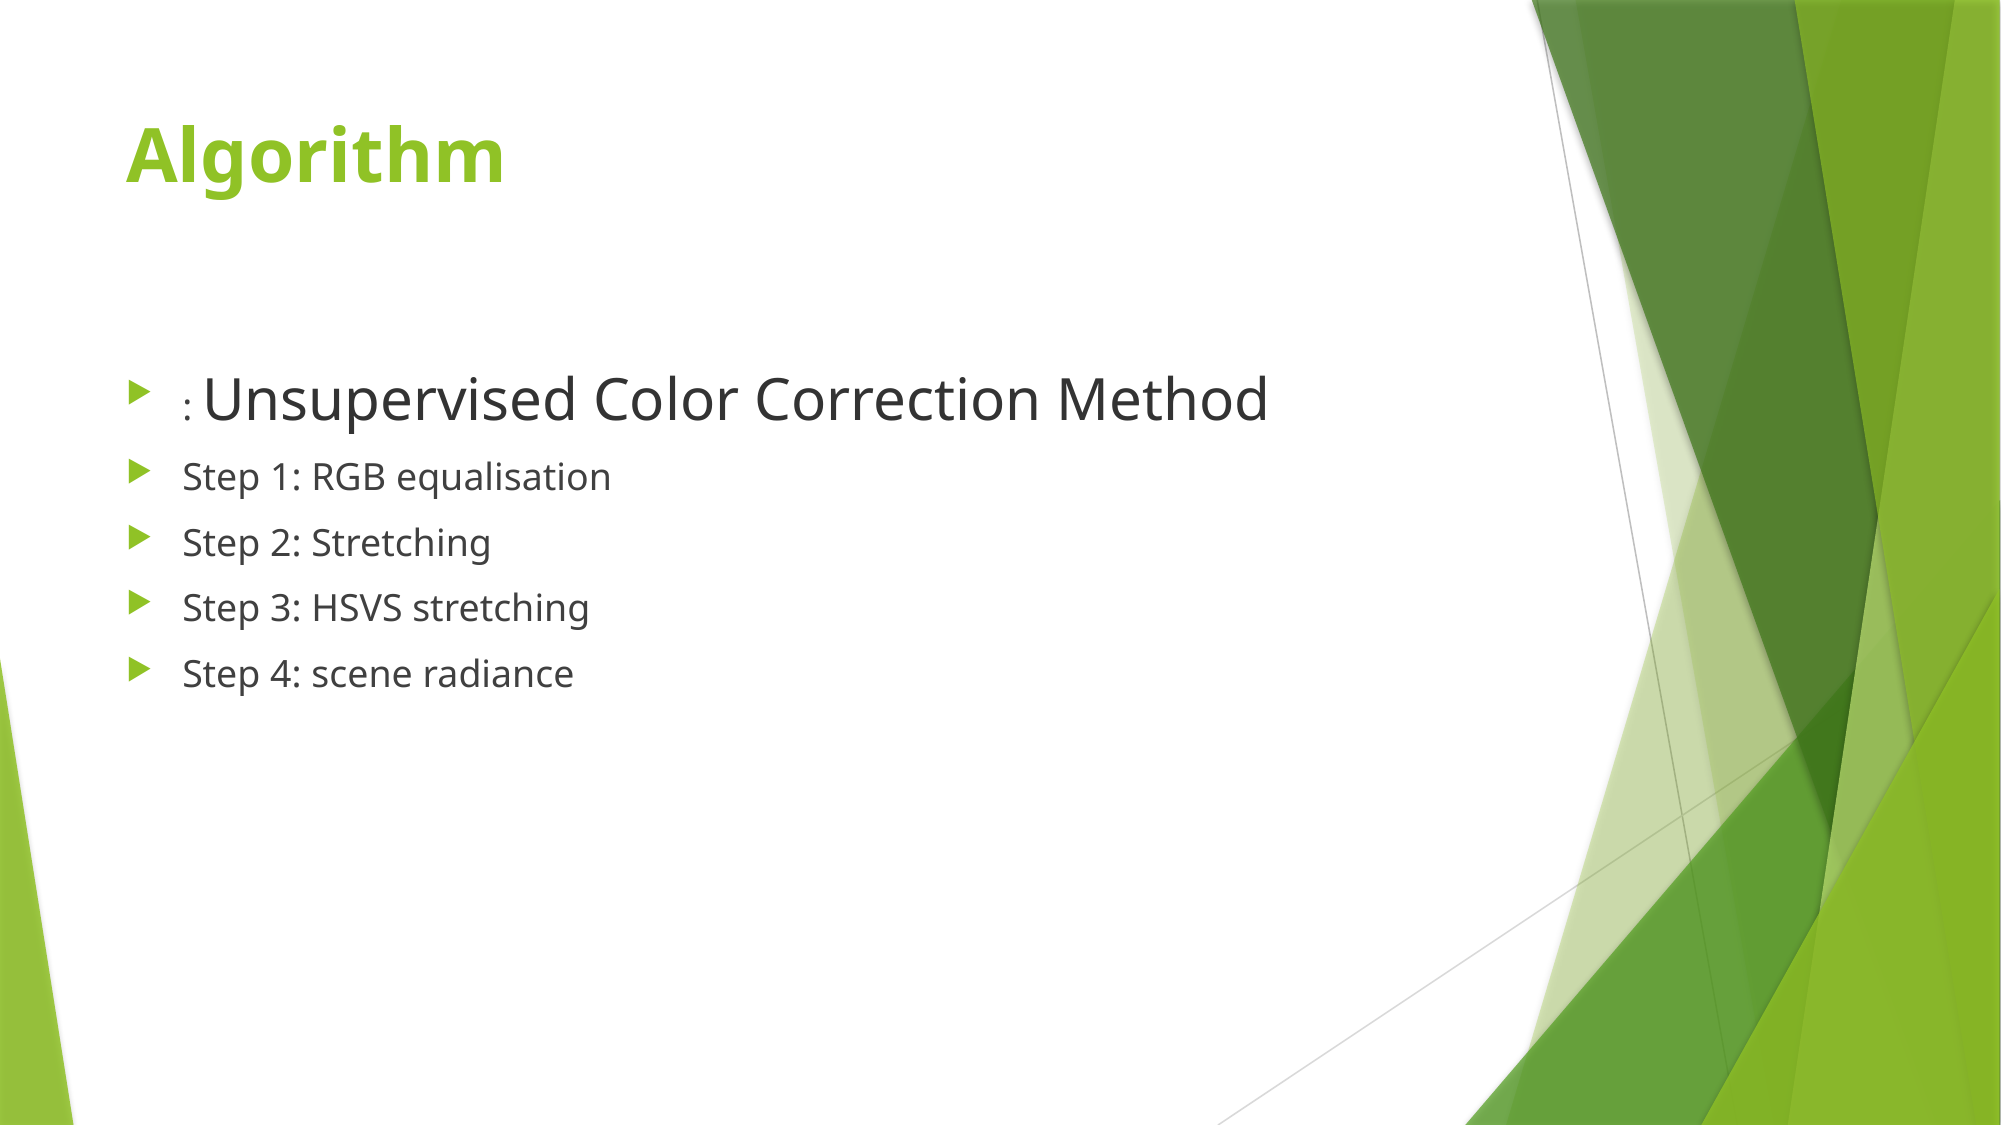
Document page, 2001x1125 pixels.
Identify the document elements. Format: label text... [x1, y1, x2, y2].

title Algorithm [111, 99, 1522, 317]
list : Unsupervised Color Correction Method Step 1: RGB equalisation Step 2: Stretching Step 3: HSVS stretching Step 4: scene radiance [111, 354, 1522, 992]
